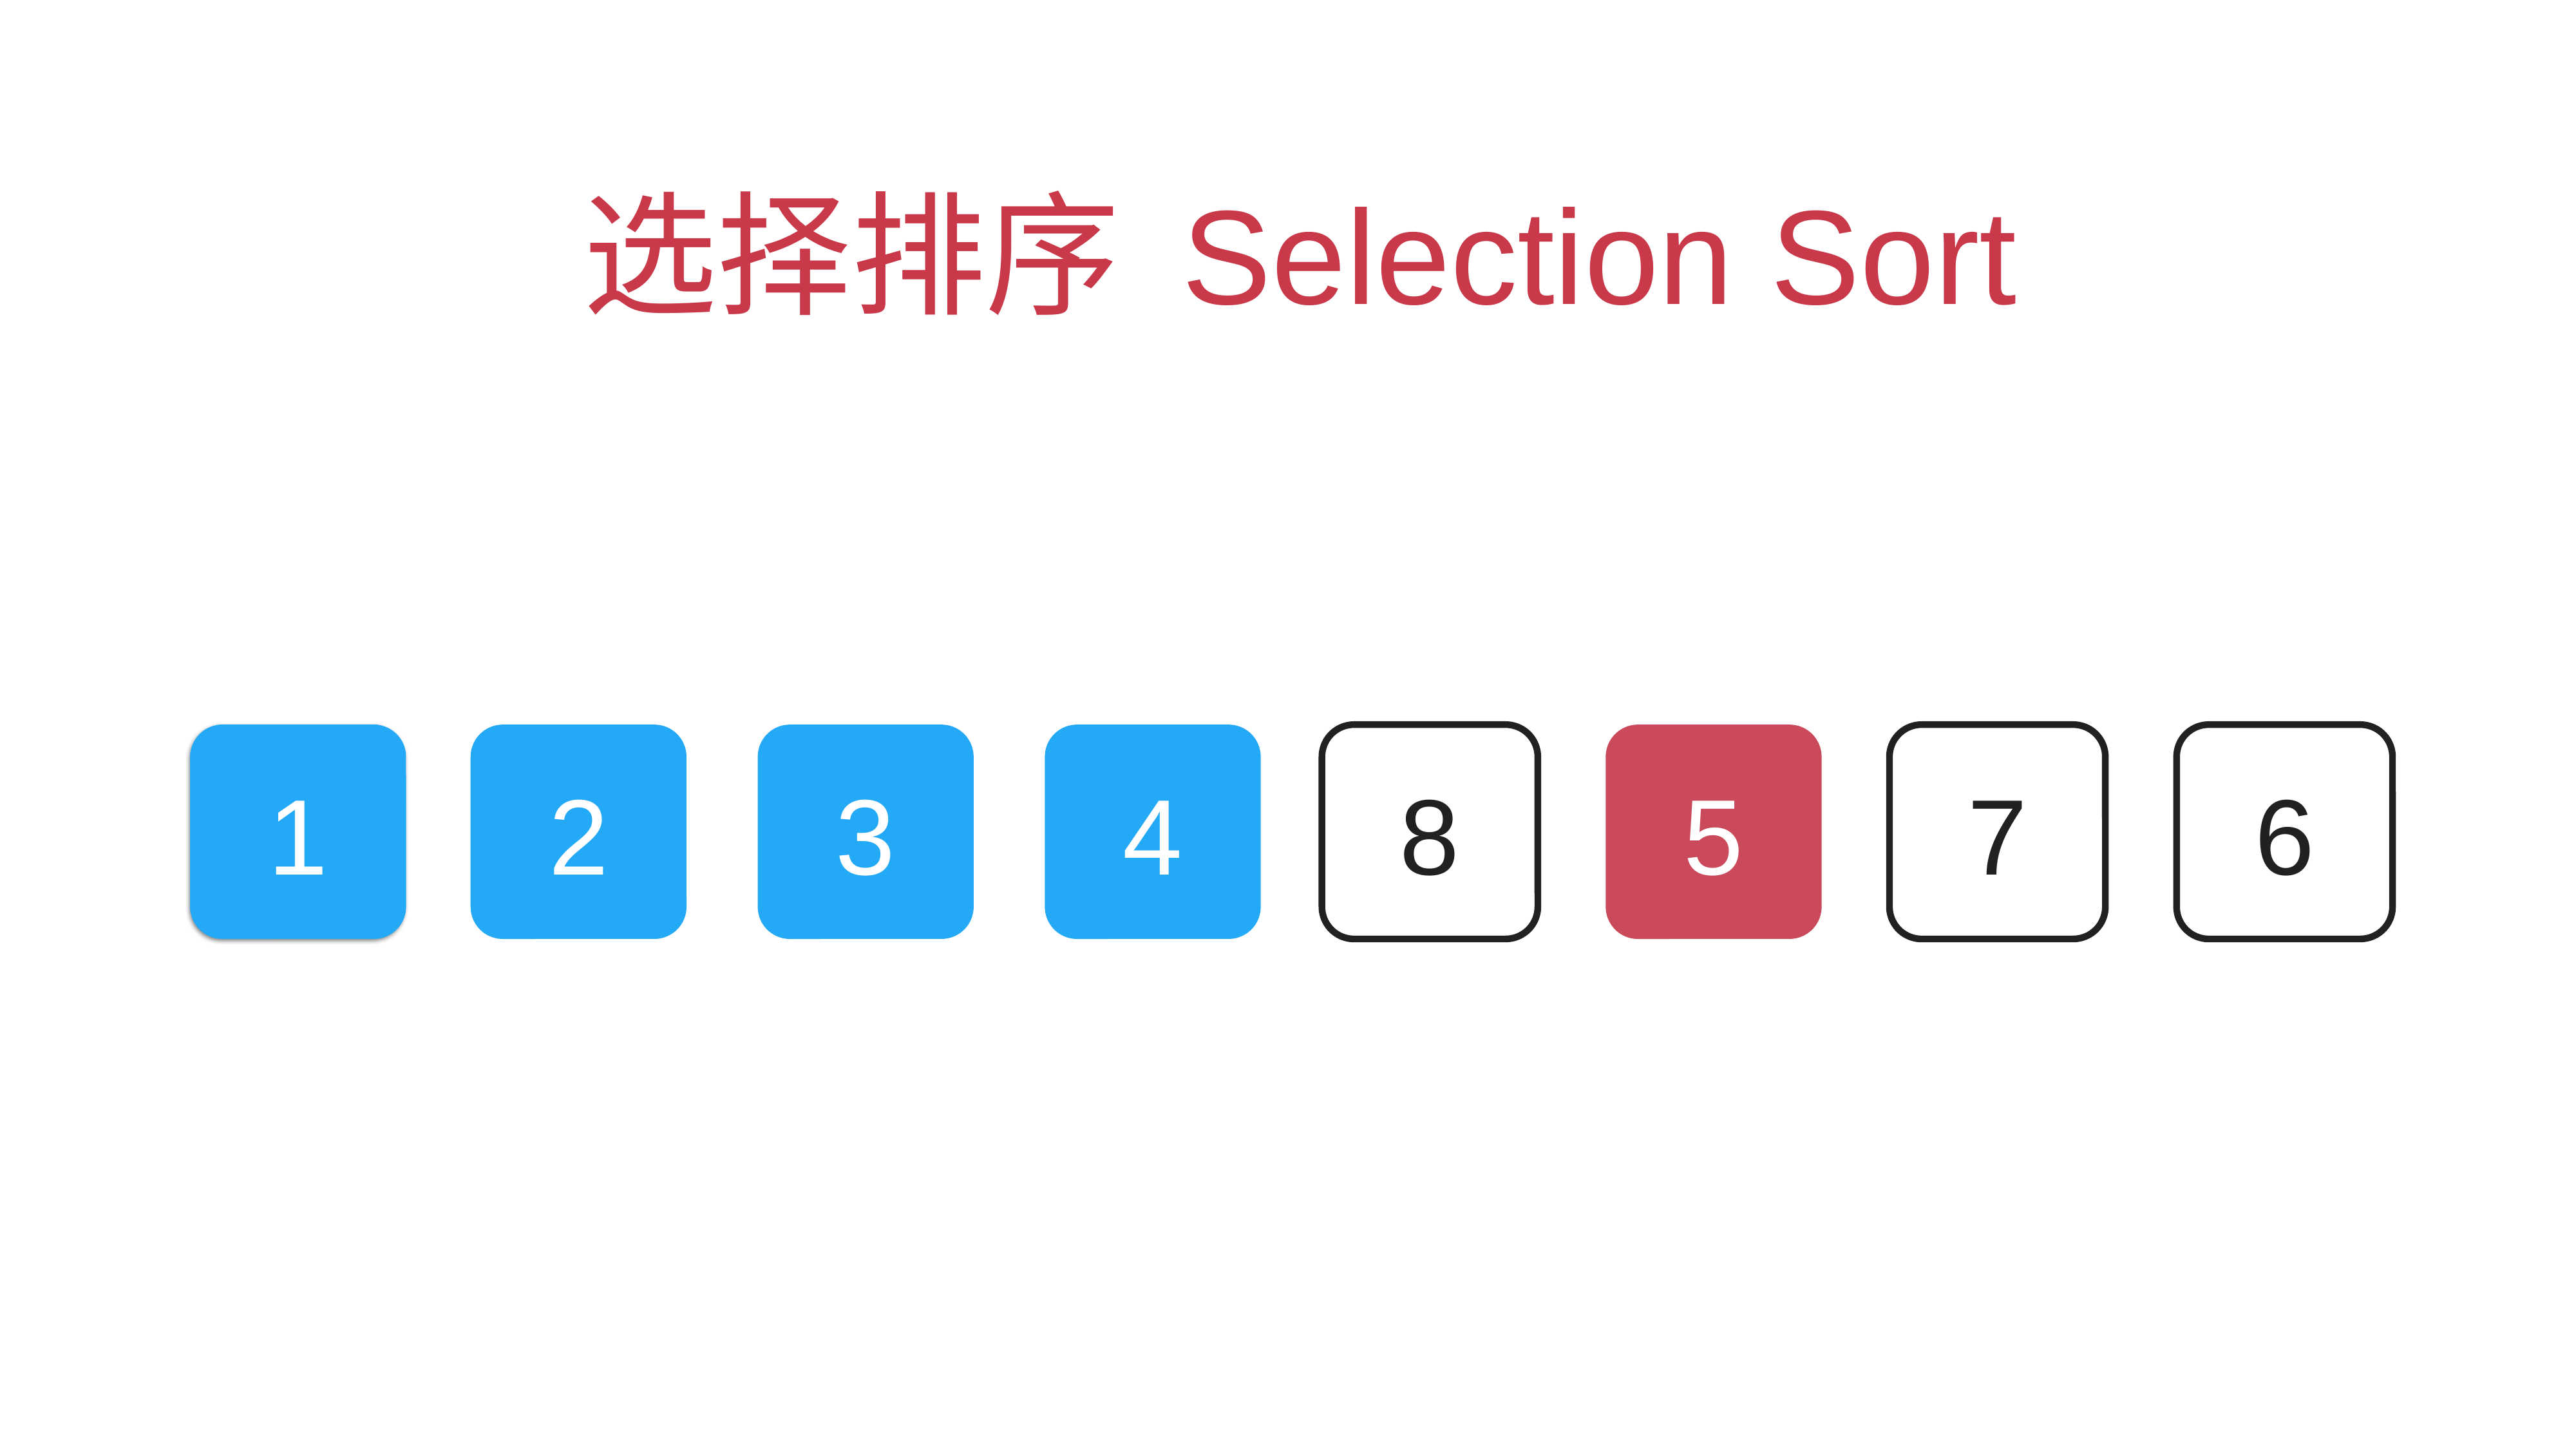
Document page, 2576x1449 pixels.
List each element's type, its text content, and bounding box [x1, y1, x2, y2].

title 选择排序 Selection Sort [187, 122, 2389, 337]
text_box 4 [1045, 724, 1261, 940]
text_box 1 [190, 724, 406, 940]
text_box 6 [2176, 724, 2393, 940]
text_box 7 [1889, 724, 2106, 940]
text_box 8 [1321, 724, 1538, 940]
text_box 2 [470, 724, 687, 940]
text_box 3 [757, 724, 974, 940]
text_box 5 [1605, 724, 1822, 940]
